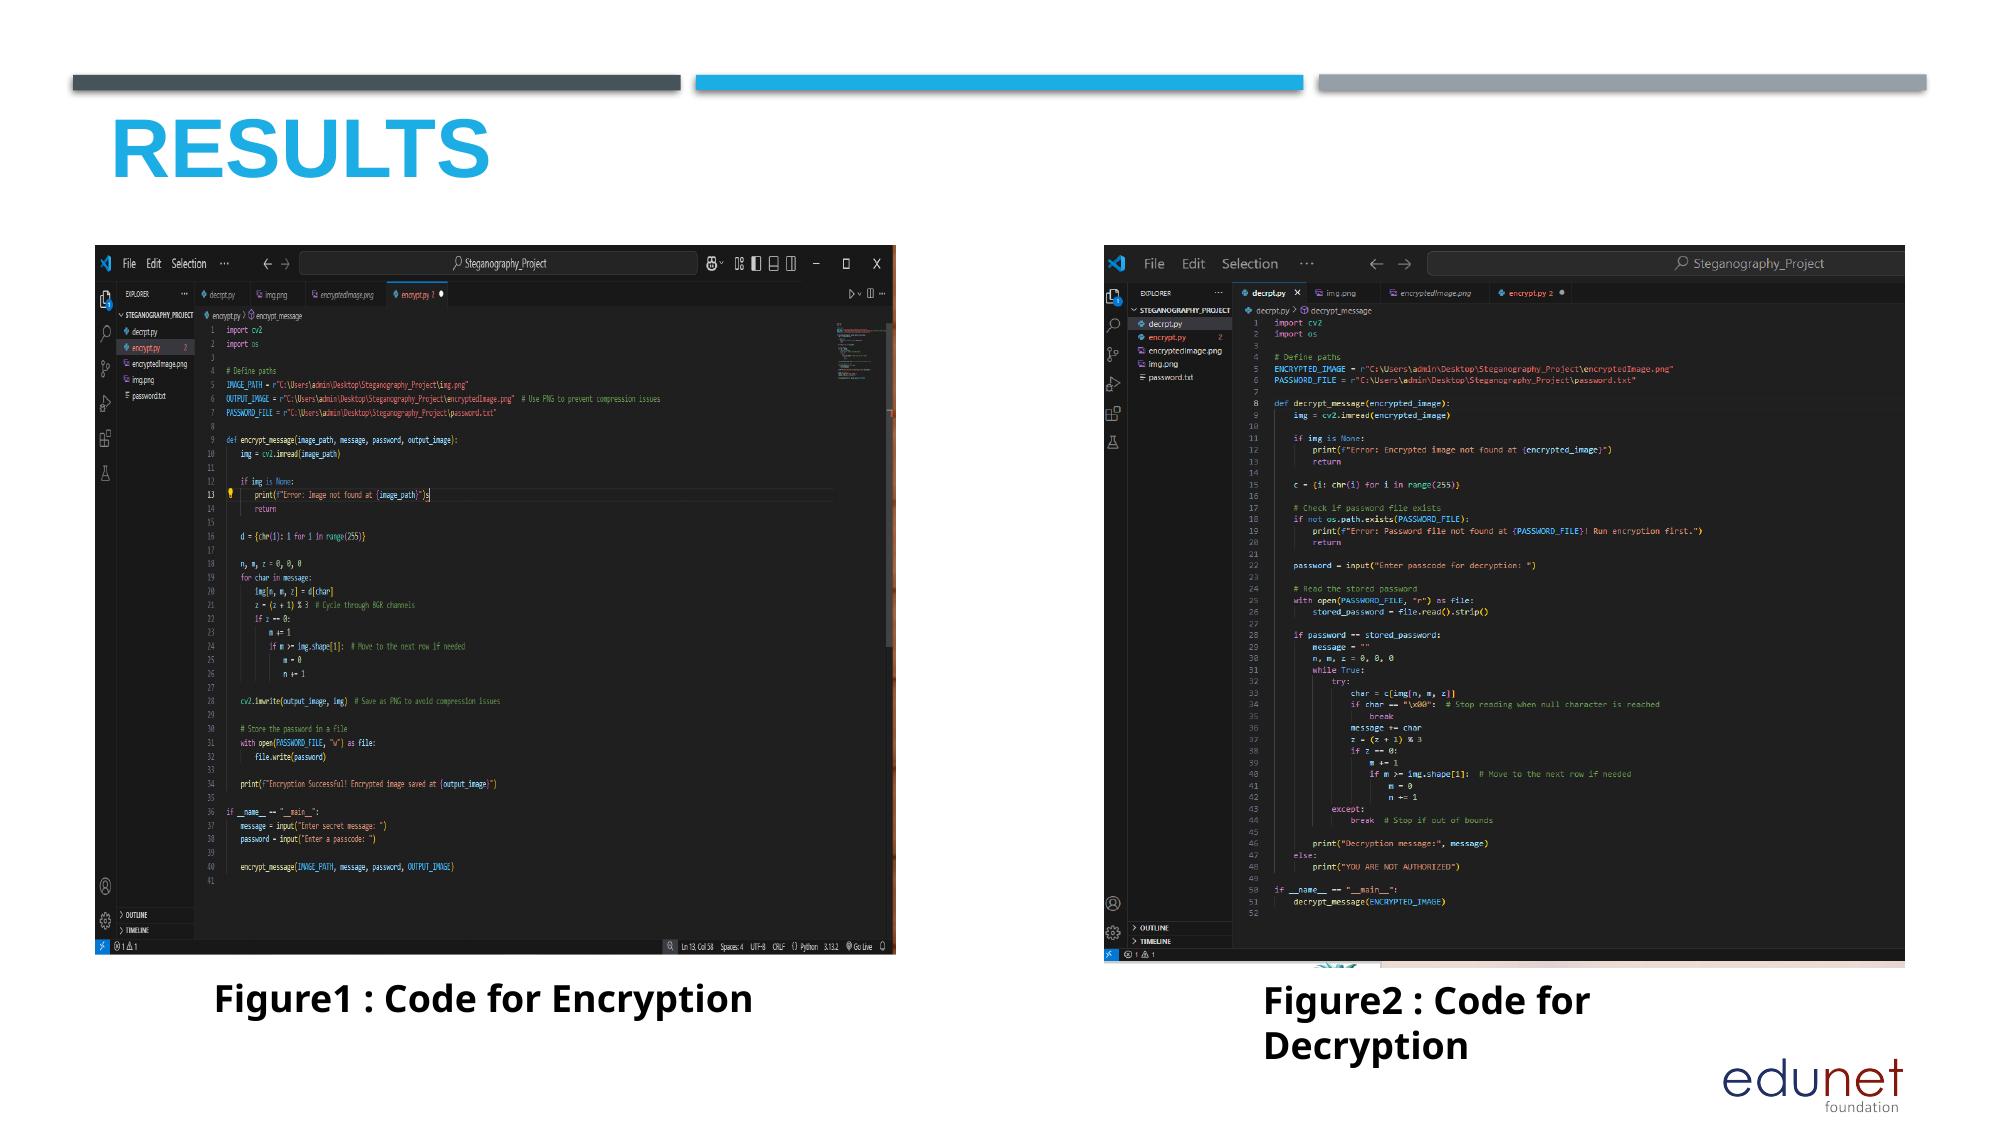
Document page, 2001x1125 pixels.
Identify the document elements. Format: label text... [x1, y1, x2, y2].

text_box Figure2 : Code for Decryption [1248, 977, 1761, 1075]
title Results [95, 115, 1905, 203]
picture [1719, 1056, 1905, 1116]
picture [1103, 245, 1906, 969]
text_box Figure1 : Code for Encryption [198, 967, 804, 1028]
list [94, 245, 897, 956]
